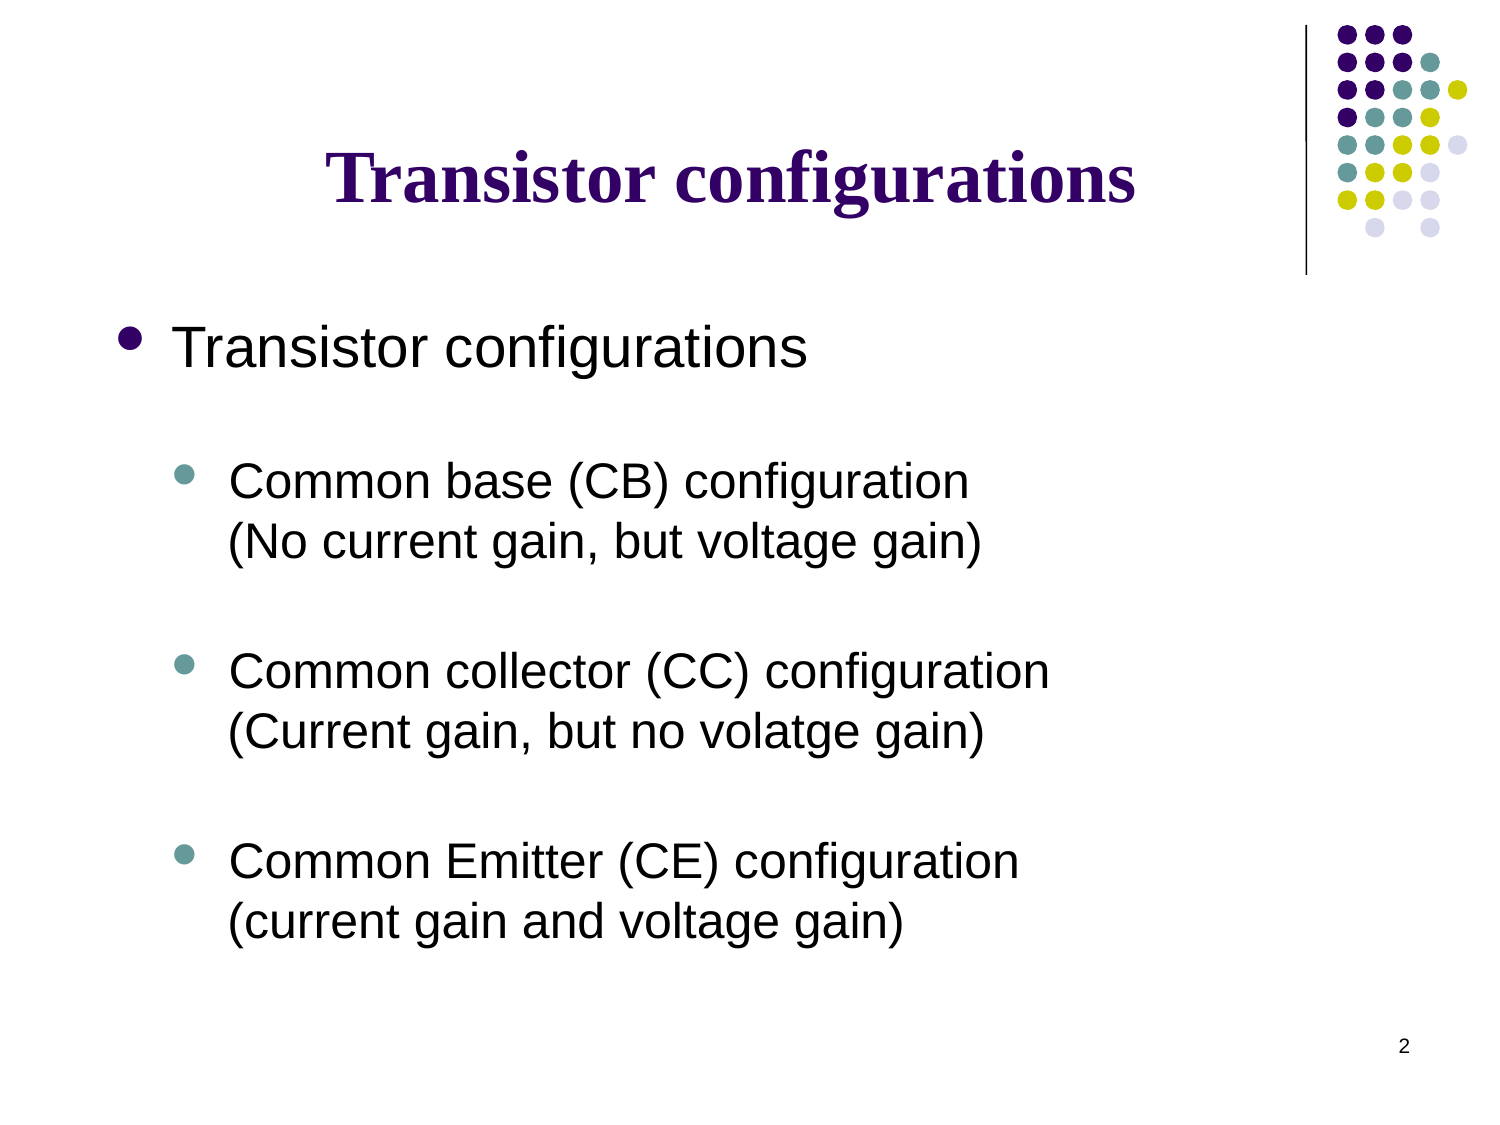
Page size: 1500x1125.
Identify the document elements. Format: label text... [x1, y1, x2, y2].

list Transistor configurations Common base (CB) configuration (No current gain, but voltage gain) Common collector (CC) configuration (Current gain, but no volatge gain) Common Emitter (CE) configuration (current gain and voltage gain) [99, 301, 1388, 940]
slide_number 2 [1074, 1024, 1426, 1101]
title Transistor configurations [187, 37, 1276, 226]
